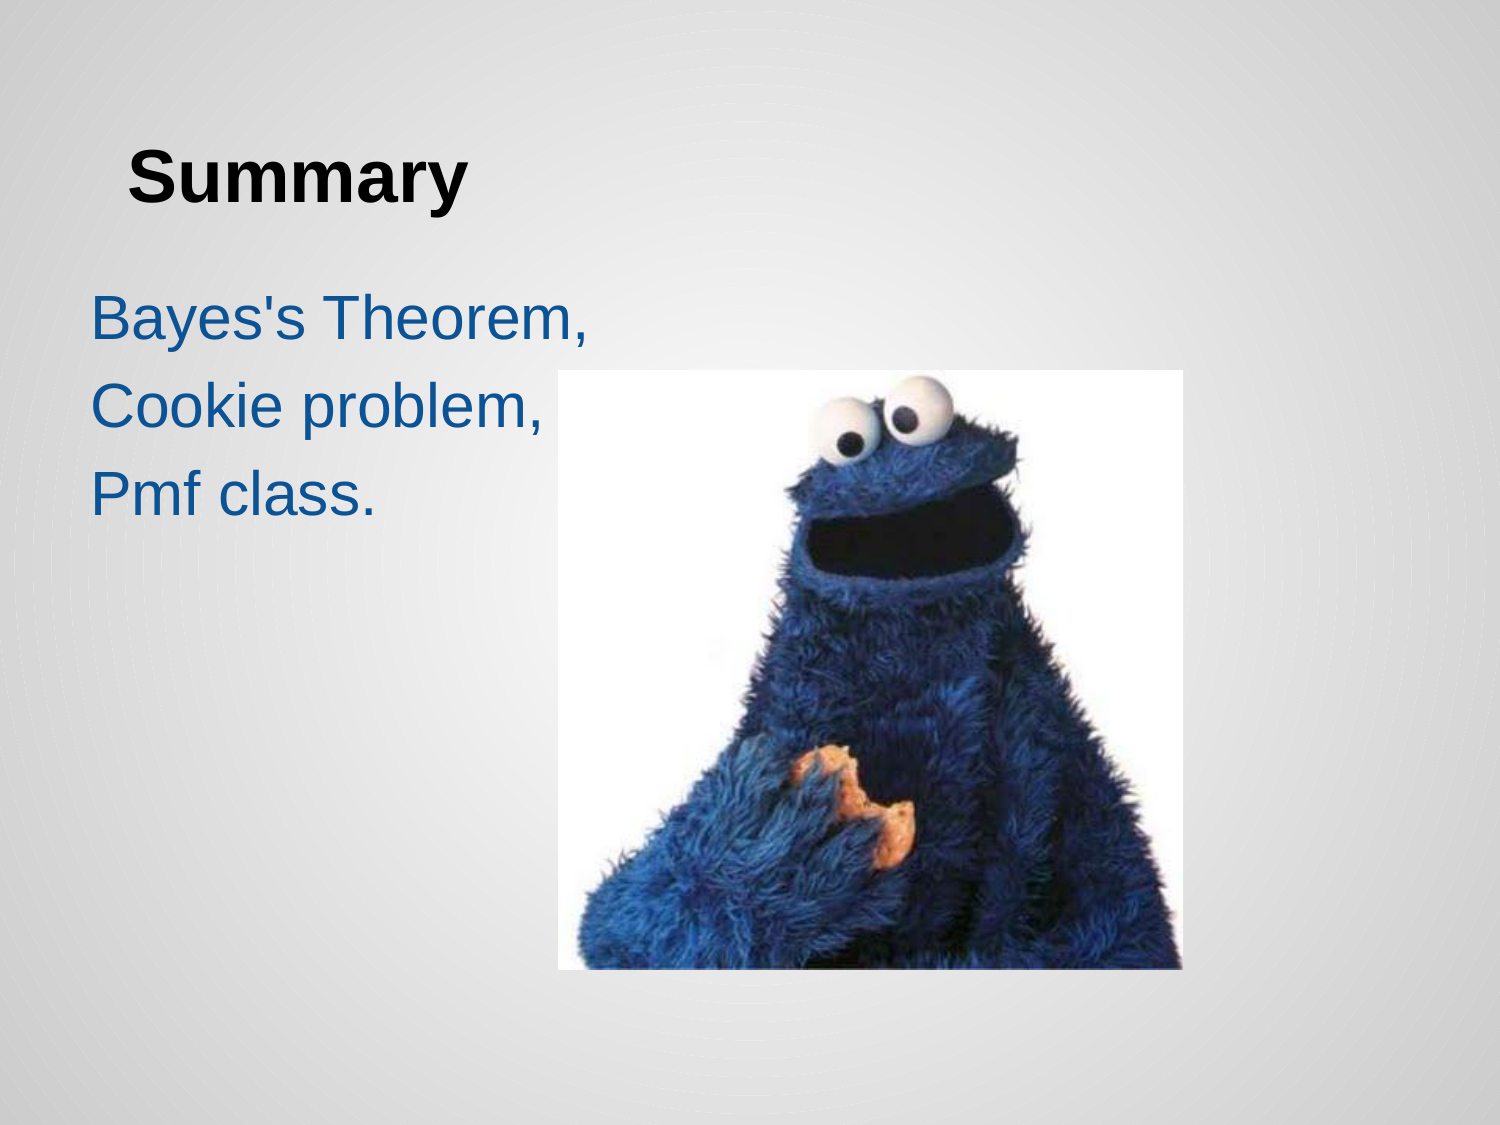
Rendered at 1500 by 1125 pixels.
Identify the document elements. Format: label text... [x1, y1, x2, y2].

text_box [558, 370, 1184, 970]
list Bayes's Theorem, Cookie problem, Pmf class. [75, 262, 1425, 1078]
title Summary [75, 45, 1425, 233]
